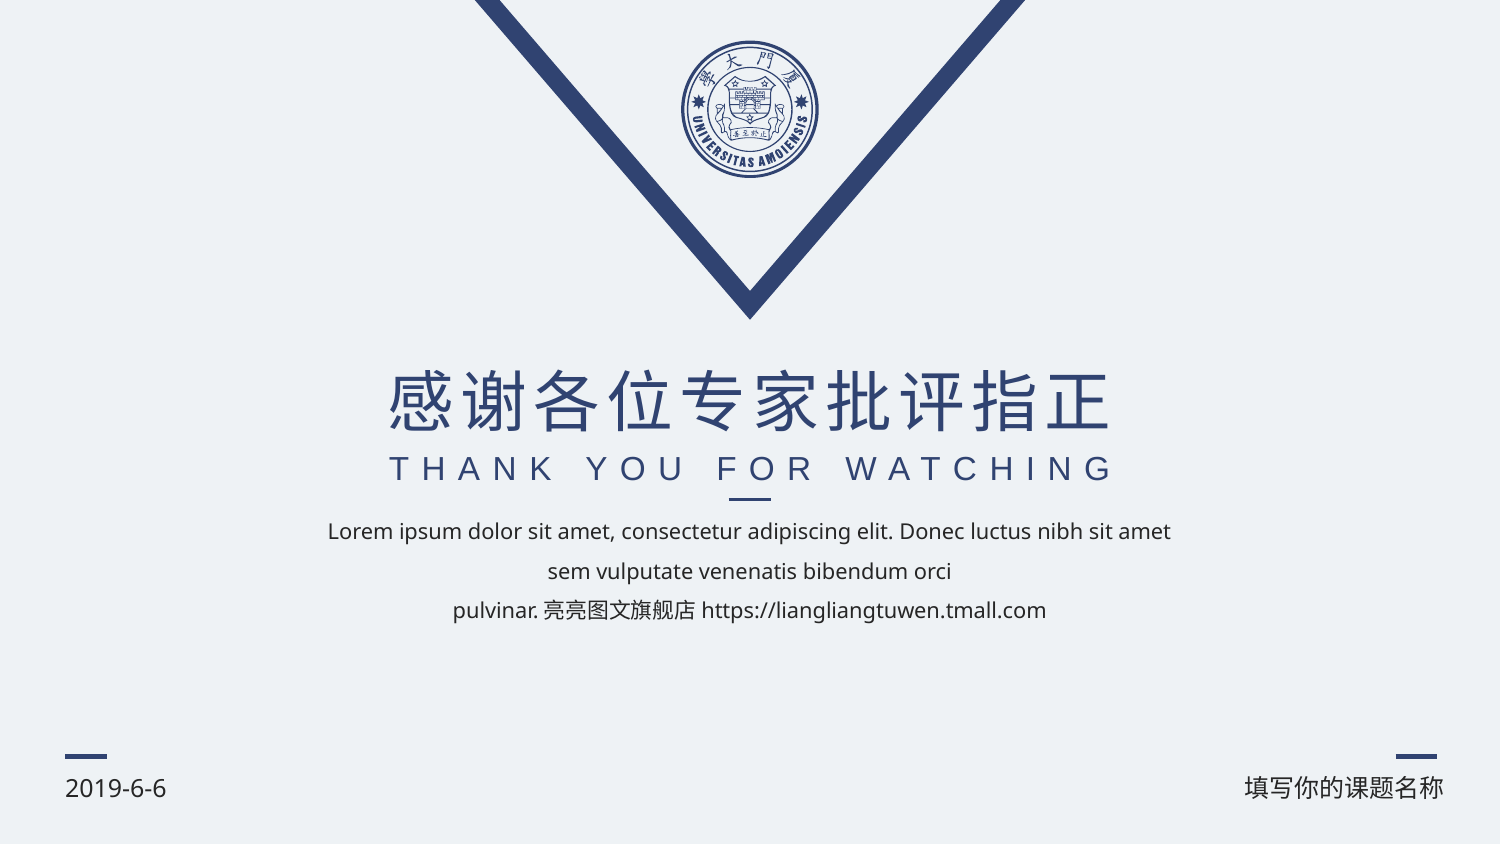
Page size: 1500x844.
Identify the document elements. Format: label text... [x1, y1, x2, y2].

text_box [681, 40, 819, 178]
text_box 2019-6-6 [50, 765, 182, 811]
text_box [290, 352, 1210, 667]
text_box 填写你的课题名称 [1229, 765, 1460, 811]
text_box [485, 0, 1015, 307]
